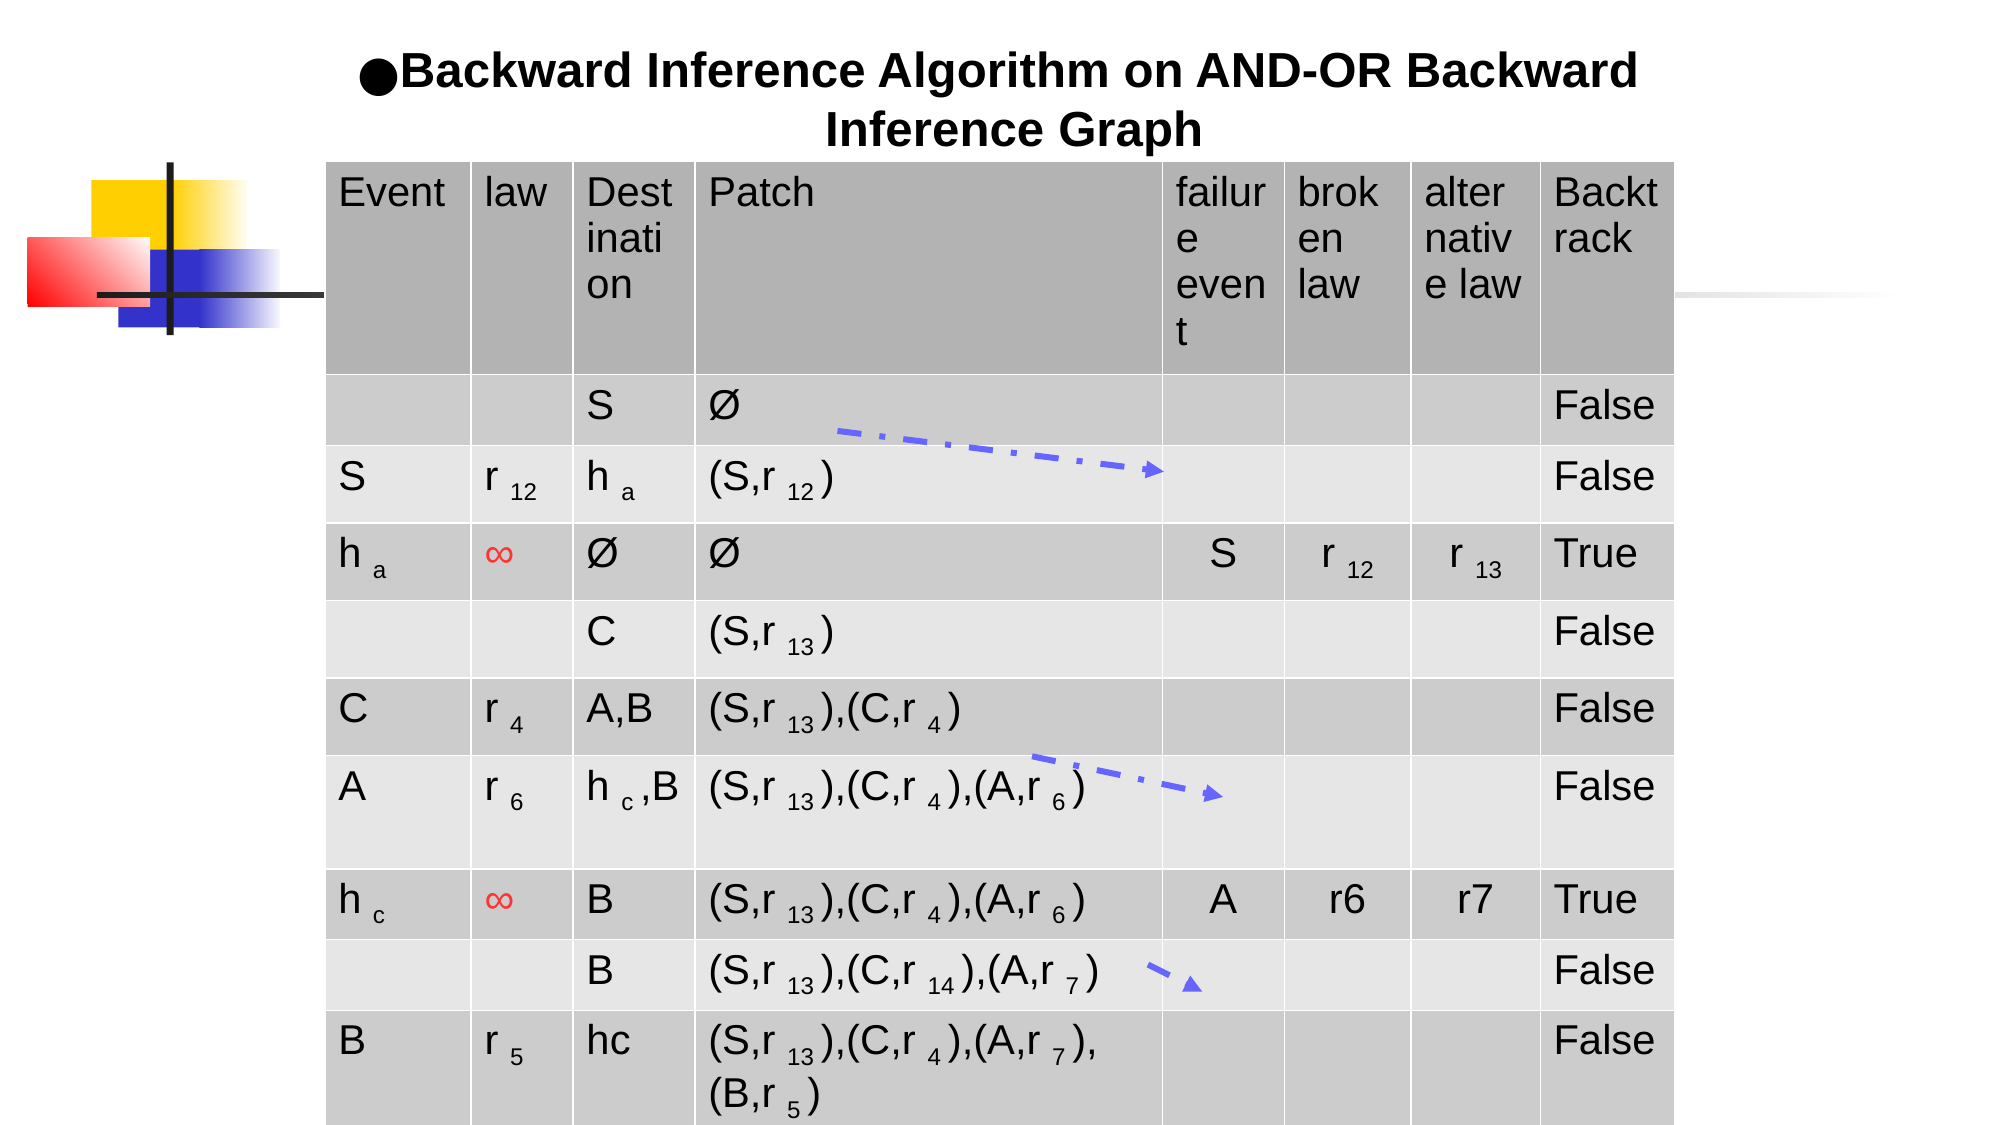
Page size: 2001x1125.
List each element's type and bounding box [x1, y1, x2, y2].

table_cell [1285, 756, 1410, 868]
table_cell [326, 1011, 470, 1125]
table_cell [1412, 756, 1540, 868]
table_cell [574, 601, 694, 677]
table_cell [1163, 756, 1284, 868]
table_cell [1412, 601, 1540, 677]
text_box [837, 430, 1164, 477]
table_cell [696, 1011, 1162, 1125]
table_cell [326, 524, 470, 600]
table_cell [574, 870, 694, 939]
table_cell [472, 679, 572, 755]
table_cell [1541, 679, 1674, 755]
table_cell [1285, 1011, 1410, 1125]
table_cell [574, 375, 694, 445]
table_cell [1163, 679, 1284, 755]
table_cell [472, 375, 572, 445]
table_cell [574, 756, 694, 868]
table_cell [1163, 1011, 1284, 1125]
table_header [472, 162, 572, 374]
table_cell [1541, 940, 1674, 1010]
table_cell [1412, 870, 1540, 939]
table_cell [472, 870, 572, 939]
table_cell [1037, 756, 1162, 783]
table_cell [326, 870, 470, 939]
text_box [304, 42, 1693, 153]
table_header [1163, 162, 1284, 374]
table_cell [326, 601, 470, 677]
table_cell [696, 524, 1162, 600]
table_cell [1541, 870, 1674, 939]
table_cell [1541, 446, 1674, 522]
table_cell [1285, 524, 1410, 600]
table_cell [1285, 940, 1410, 1010]
table_cell [574, 940, 694, 1010]
table_cell [696, 446, 1162, 522]
table_cell [1412, 1011, 1540, 1125]
table_cell [574, 446, 694, 522]
table_cell [574, 1011, 694, 1125]
table_cell [1285, 375, 1410, 445]
table_cell [696, 601, 1162, 677]
table_cell [472, 524, 572, 600]
table_cell [1163, 870, 1284, 939]
table_cell [472, 756, 572, 868]
table_cell [574, 524, 694, 600]
table_header [696, 162, 1162, 374]
text_box [1147, 964, 1203, 992]
table_cell [472, 1011, 572, 1125]
table_cell [1412, 524, 1540, 600]
table_cell [1163, 375, 1284, 445]
table_cell [326, 446, 470, 522]
table_cell [1285, 679, 1410, 755]
table_cell [1541, 756, 1674, 868]
table_cell [696, 870, 1162, 939]
table_cell [1285, 870, 1410, 939]
table_cell [326, 756, 470, 868]
table_header [1541, 162, 1674, 374]
table_cell [326, 679, 470, 755]
table_cell [1163, 940, 1284, 1010]
table_cell [967, 446, 1162, 469]
table_cell [1163, 446, 1284, 522]
table_header [1412, 162, 1540, 374]
table_cell [1412, 940, 1540, 1010]
table_cell [472, 940, 572, 1010]
table_cell [1412, 375, 1540, 445]
table_cell [574, 679, 694, 755]
table_cell [1163, 524, 1284, 600]
table_cell [1285, 446, 1410, 522]
table_cell [472, 446, 572, 522]
table_cell [696, 940, 1162, 1010]
table_cell [1163, 601, 1284, 677]
table_cell [1541, 375, 1674, 445]
table_header [1285, 162, 1410, 374]
table_cell [1541, 524, 1674, 600]
table_cell [696, 375, 1162, 445]
text_box [1032, 756, 1224, 801]
table_header [574, 162, 694, 374]
table_cell [326, 375, 470, 445]
table_cell [696, 679, 1162, 755]
table_cell [696, 756, 1162, 868]
table_cell [472, 601, 572, 677]
table_header [326, 162, 470, 374]
table_cell [1412, 679, 1540, 755]
table_cell [1541, 1011, 1674, 1125]
table_cell [1412, 446, 1540, 522]
table_cell [1285, 601, 1410, 677]
table_cell [1541, 601, 1674, 677]
table_cell [326, 940, 470, 1010]
